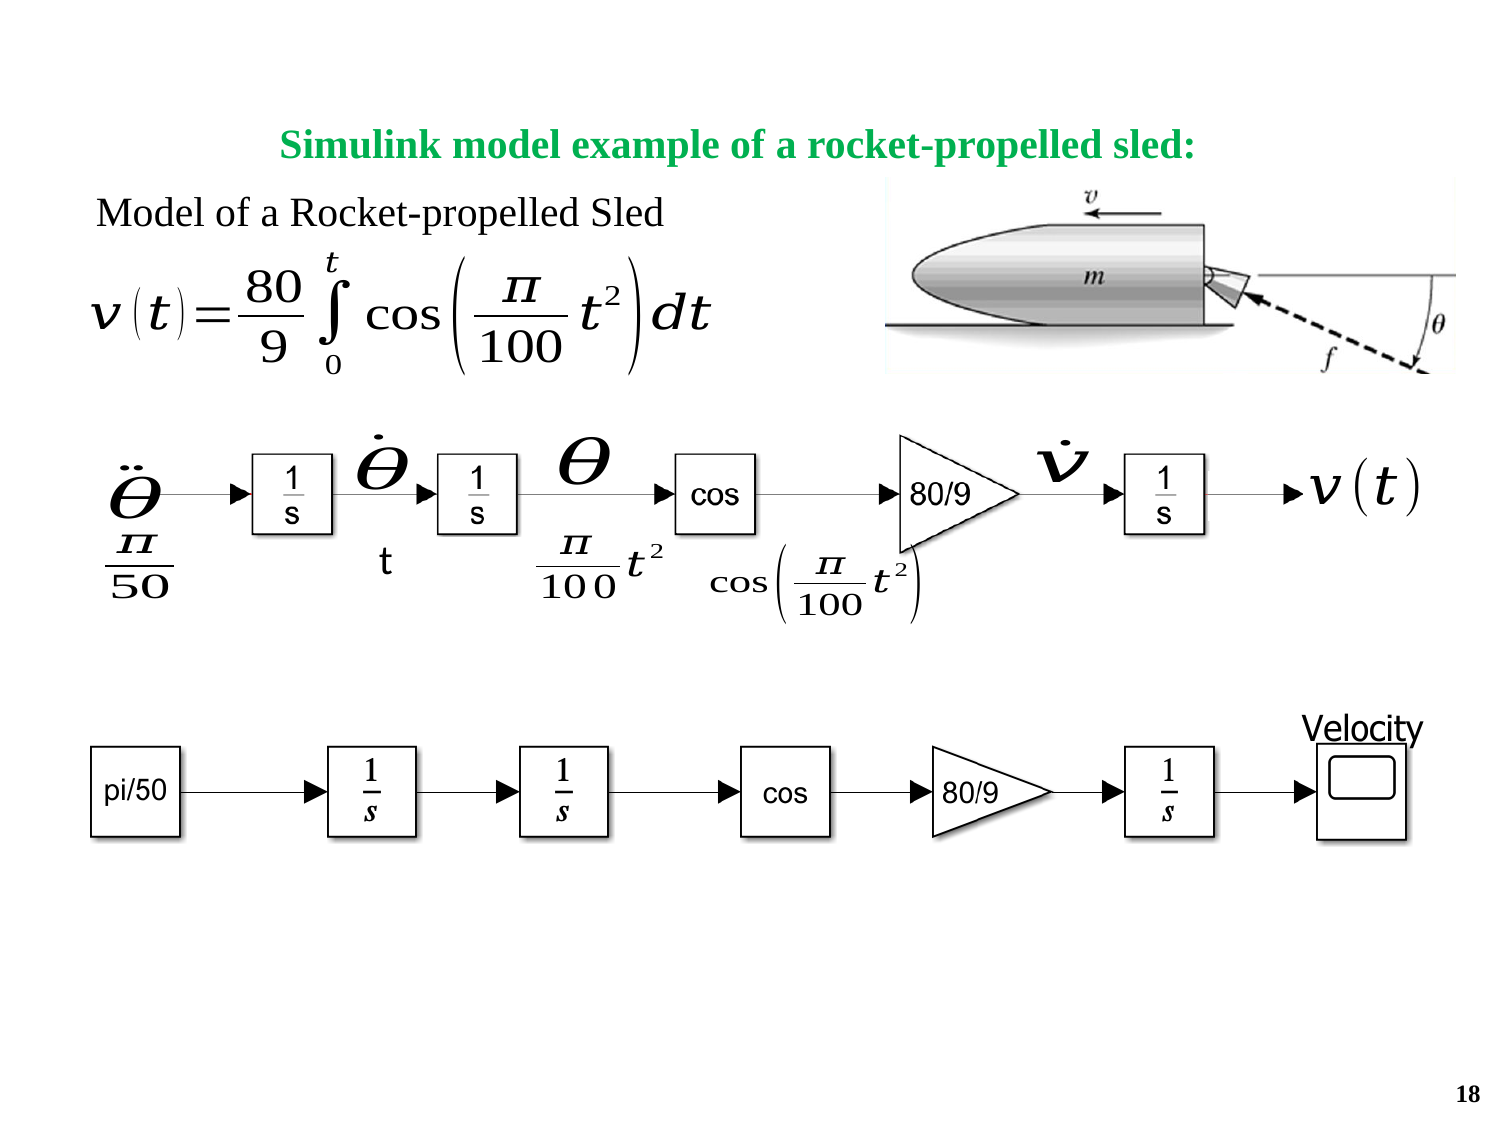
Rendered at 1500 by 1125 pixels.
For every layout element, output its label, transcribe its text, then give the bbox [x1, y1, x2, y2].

picture [80, 712, 1427, 850]
picture [885, 177, 1456, 375]
text_box Simulink model example of a rocket-propelled sled: [80, 109, 1407, 174]
slide_number 18 [1158, 1062, 1496, 1123]
text_box Model of a Rocket-propelled Sled [81, 177, 691, 243]
picture [153, 425, 1316, 559]
